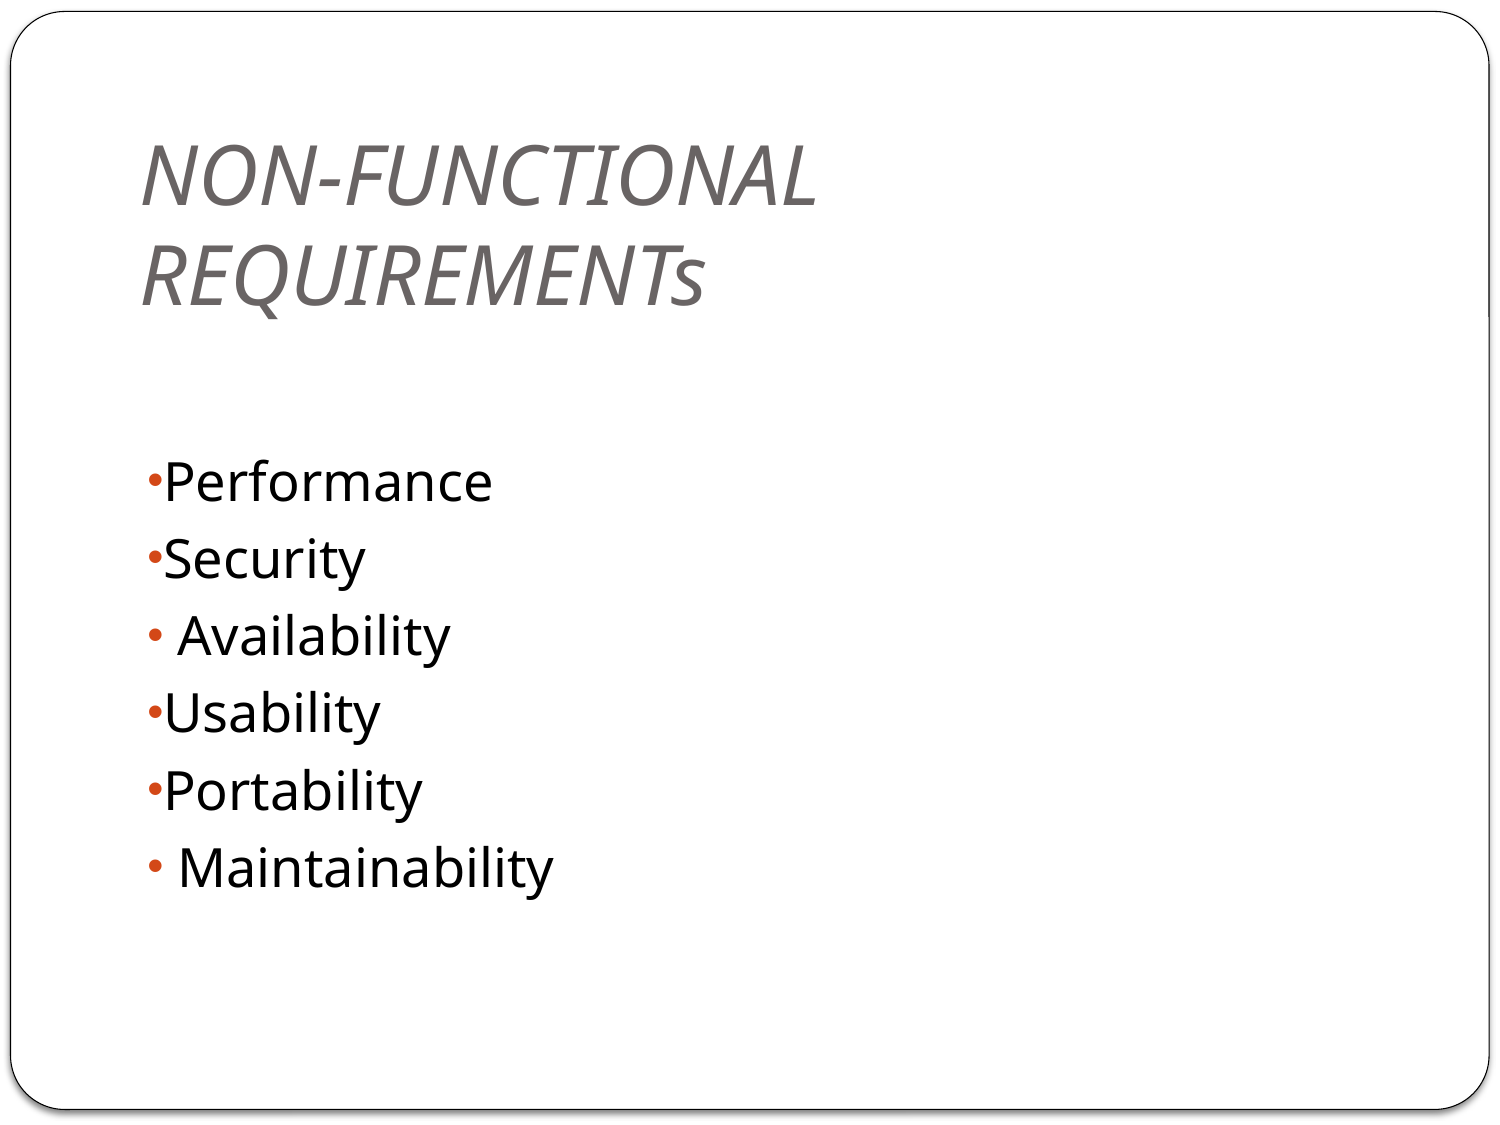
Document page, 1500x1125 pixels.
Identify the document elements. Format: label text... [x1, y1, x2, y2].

list Performance Security Availability Usability Portability Maintainability [125, 362, 1388, 933]
title NON-FUNCTIONAL REQUIREMENTs [125, 99, 1363, 338]
